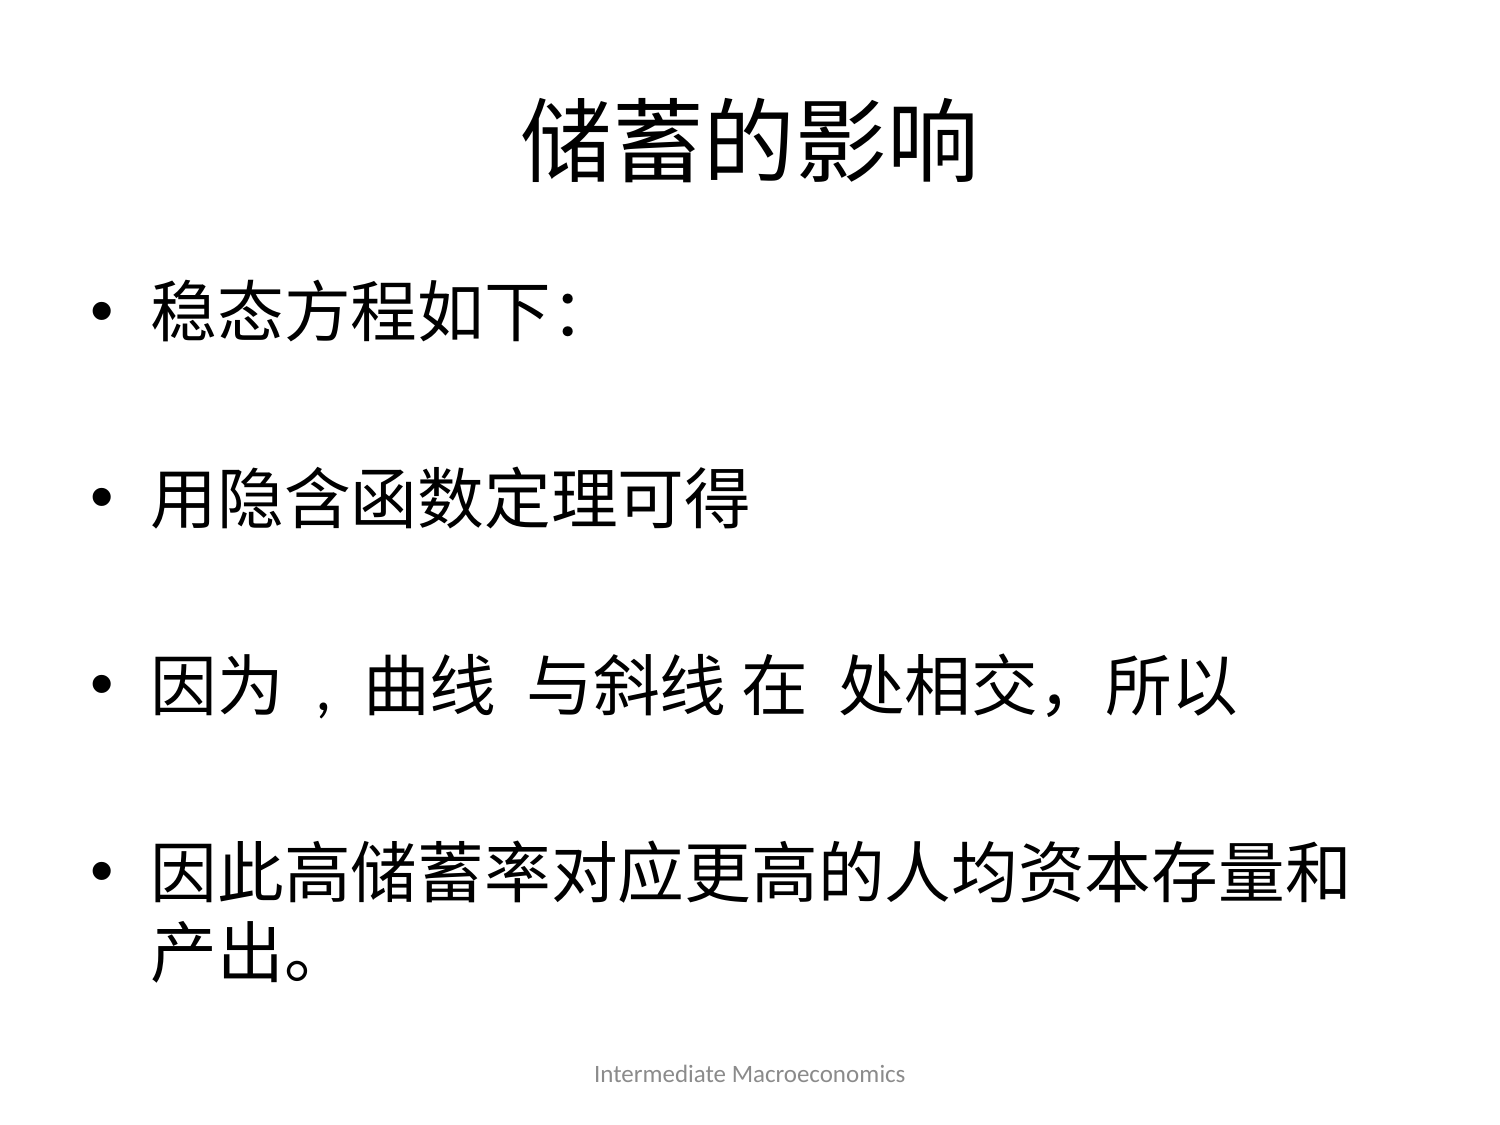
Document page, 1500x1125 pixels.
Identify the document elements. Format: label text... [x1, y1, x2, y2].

footer Intermediate Macroeconomics [512, 1042, 988, 1103]
title 储蓄的影响 [75, 45, 1425, 233]
